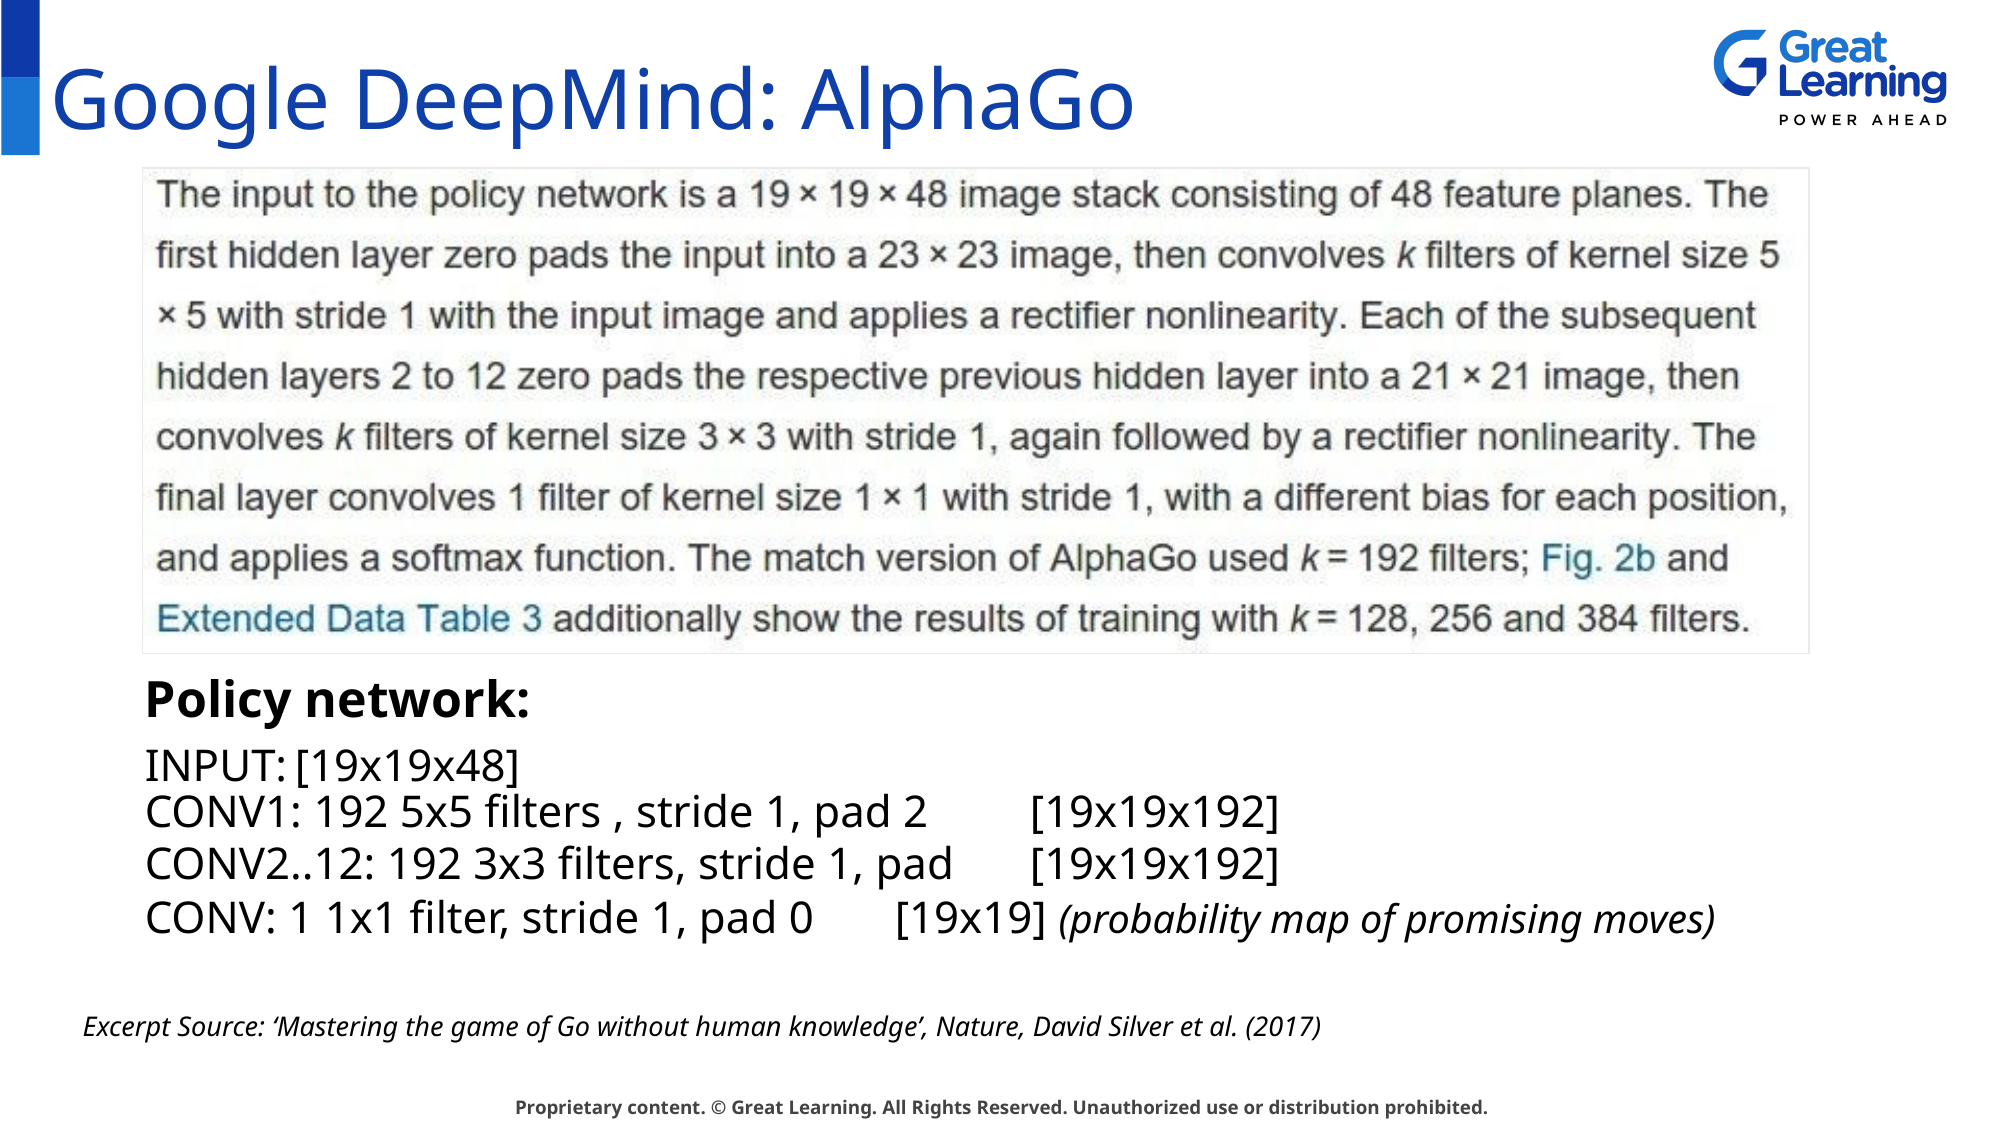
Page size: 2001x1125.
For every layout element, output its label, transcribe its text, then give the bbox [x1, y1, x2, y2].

text_box CONV1: 192 5x5 filters , stride 1, pad 2 CONV2..12: 192 3x3 filters, stride 1, pad [142, 781, 975, 887]
text_box Policy network: INPUT: [19x19x48] [142, 663, 852, 781]
text_box Excerpt Source: ‘Mastering the game of Go without human knowledge’, Nature, David Silver et al. (2017) [80, 1007, 1463, 1097]
picture [1677, 14, 1983, 141]
title Google DeepMind: AlphaGo [47, 44, 1210, 235]
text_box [142, 167, 1810, 654]
text_box [19x19x192] [19x19x192] [1027, 781, 1463, 887]
text_box CONV: 1 1x1 filter, stride 1, pad 0 [19x19] (probability map of promising moves) [142, 887, 1761, 943]
